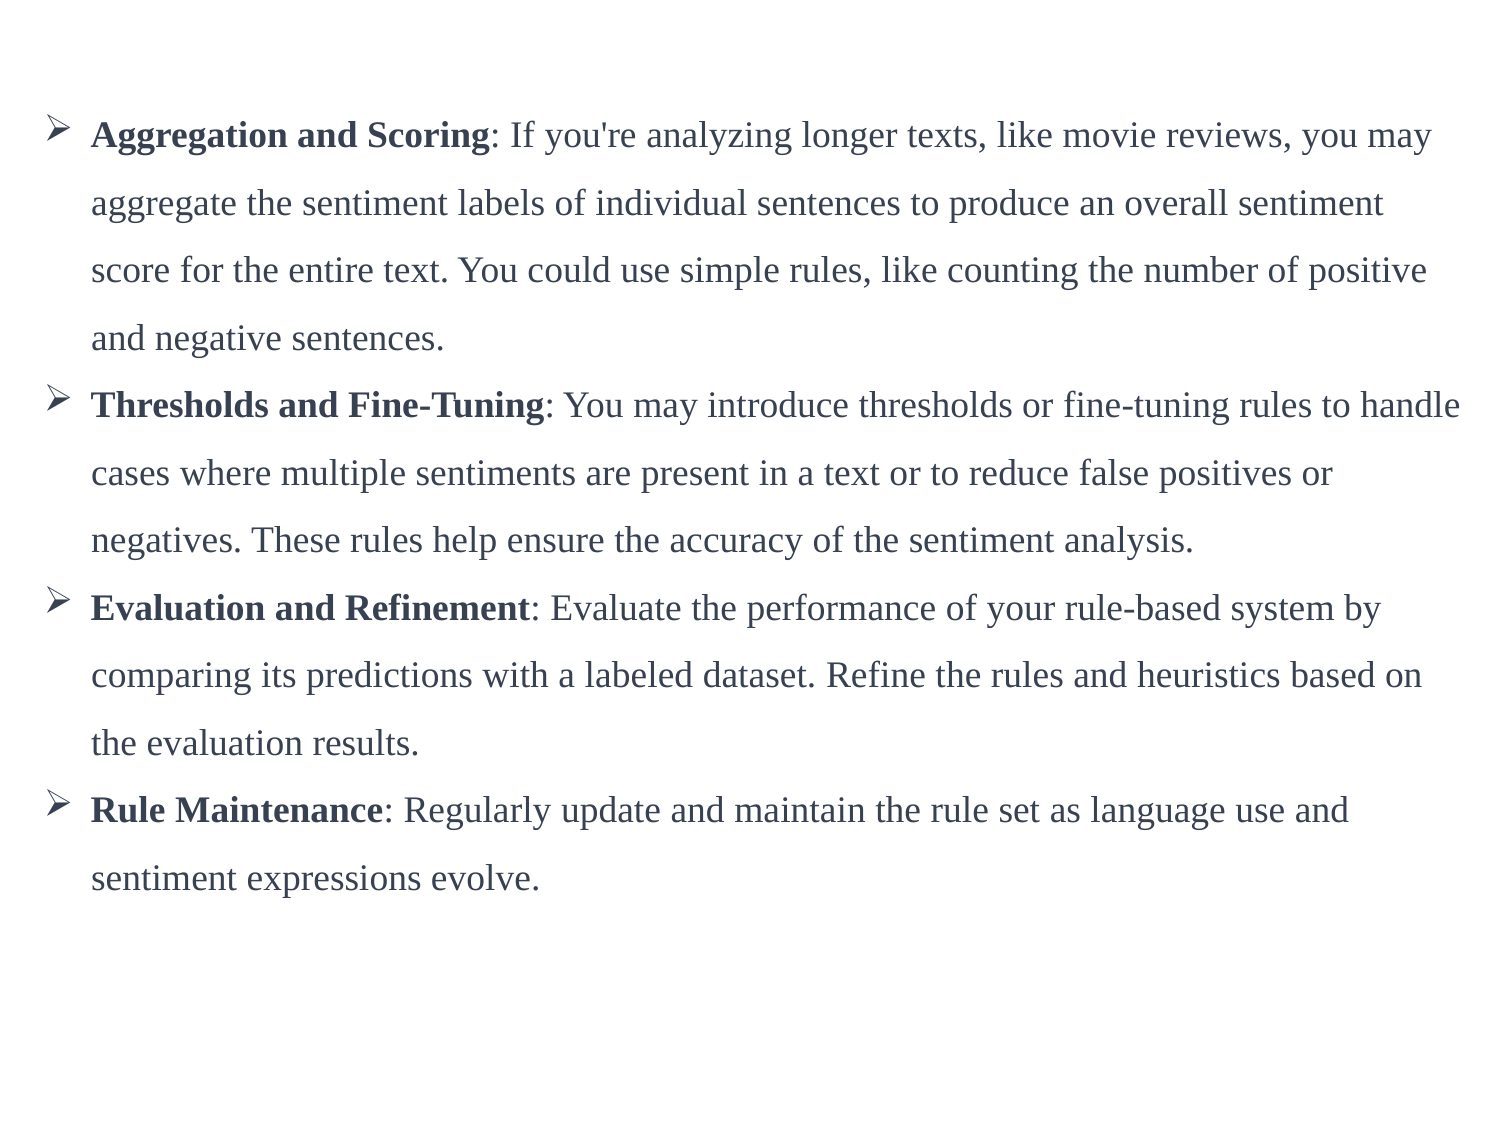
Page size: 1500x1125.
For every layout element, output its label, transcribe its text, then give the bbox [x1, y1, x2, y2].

list Aggregation and Scoring: If you're analyzing longer texts, like movie reviews, you may aggregate the sentiment labels of individual sentences to produce an overall sentiment score for the entire text. You could use simple rules, like counting the number of positive and negative sentences. Thresholds and Fine-Tuning: You may introduce thresholds or fine-tuning rules to handle cases where multiple sentiments are present in a text or to reduce false positives or negatives. These rules help ensure the accuracy of the sentiment analysis. Evaluation and Refinement: Evaluate the performance of your rule-based system by comparing its predictions with a labeled dataset. Refine the rules and heuristics based on the evaluation results. Rule Maintenance: Regularly update and maintain the rule set as language use and sentiment expressions evolve. [43, 87, 1475, 1038]
